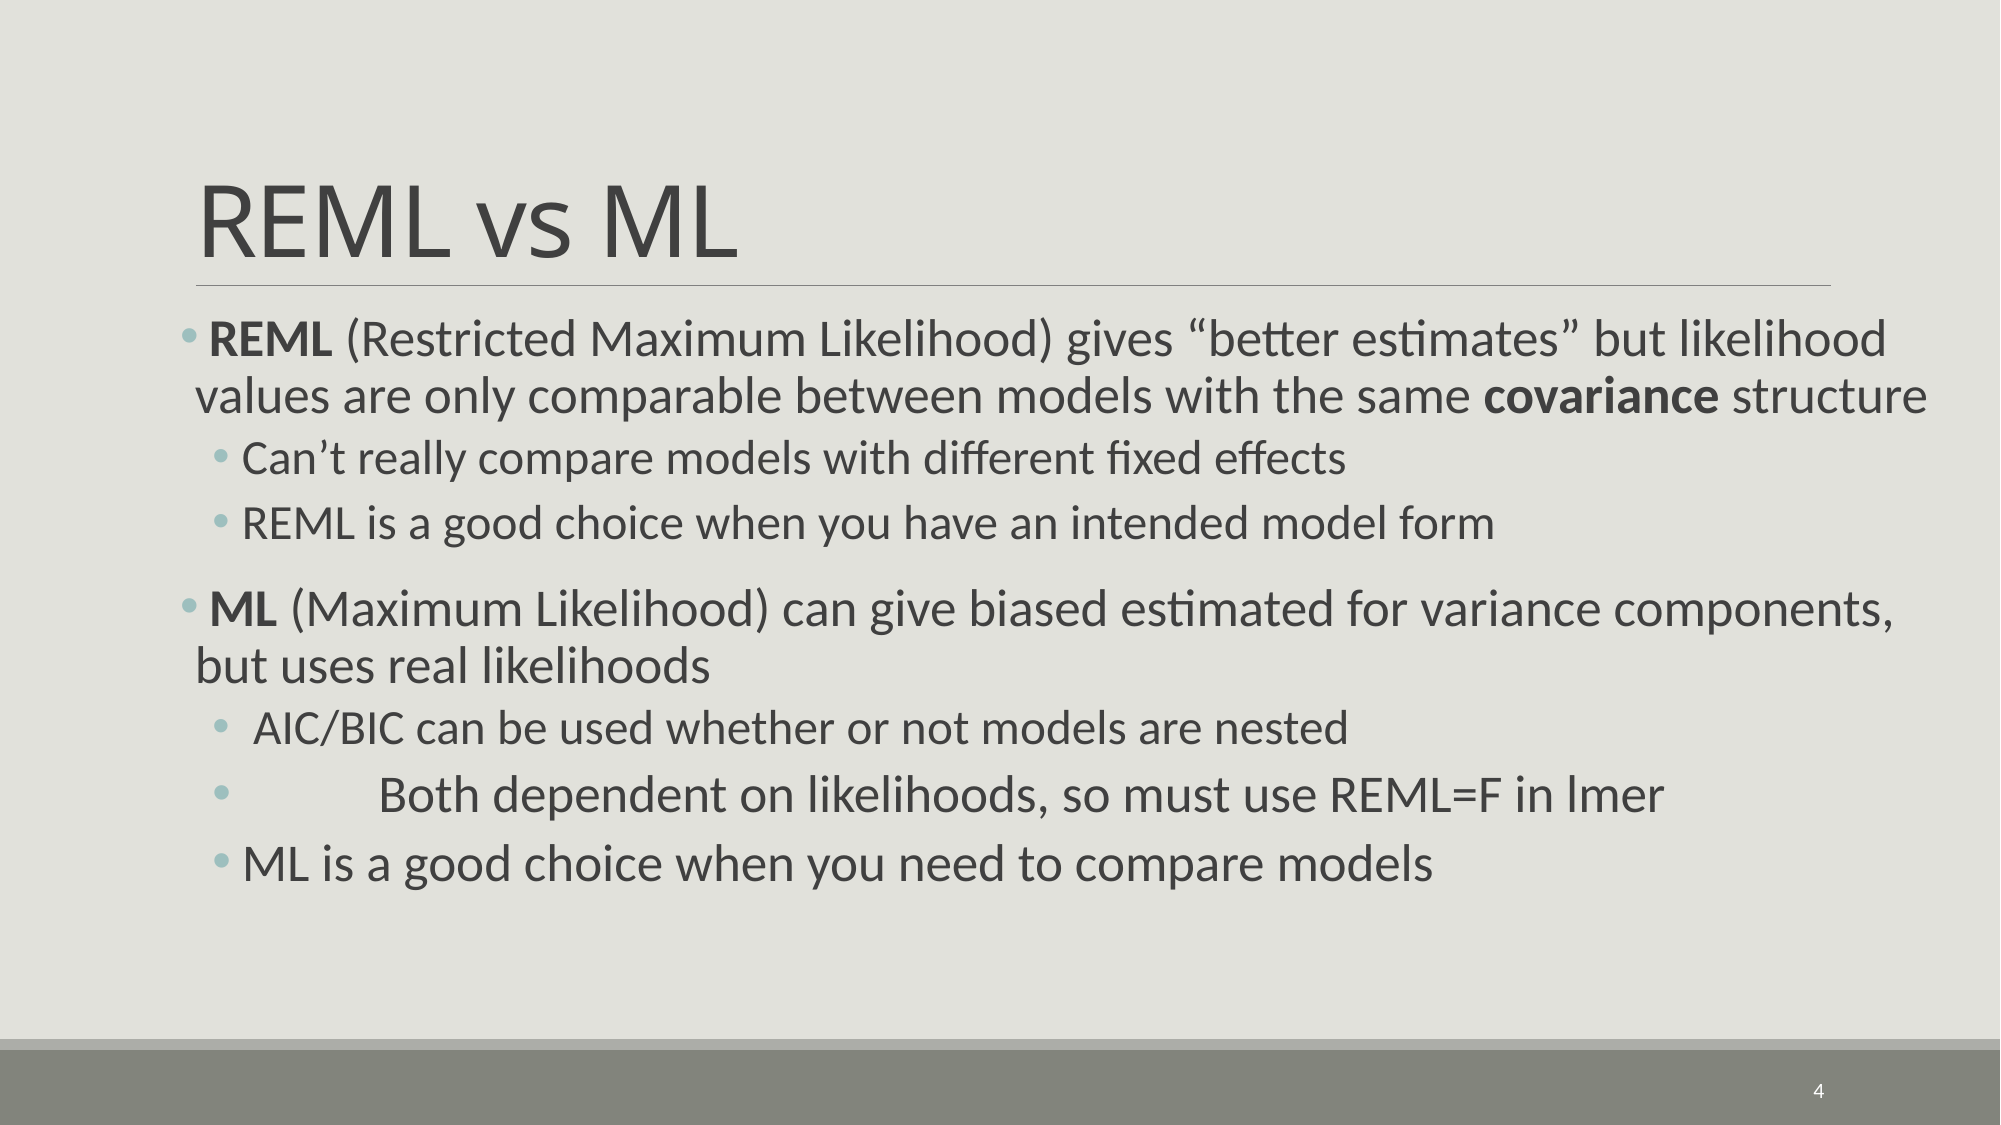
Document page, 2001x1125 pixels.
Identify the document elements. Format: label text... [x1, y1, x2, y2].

list REML (Restricted Maximum Likelihood) gives “better estimates” but likelihood values are only comparable between models with the same covariance structure Can’t really compare models with different fixed effects REML is a good choice when you have an intended model form ML (Maximum Likelihood) can give biased estimated for variance components, but uses real likelihoods AIC/BIC can be used whether or not models are nested Both dependent on likelihoods, so must use REML=F in lmer ML is a good choice when you need to compare models [180, 302, 1937, 963]
title REML vs ML [180, 47, 1830, 285]
slide_number 4 [1624, 1059, 1840, 1120]
